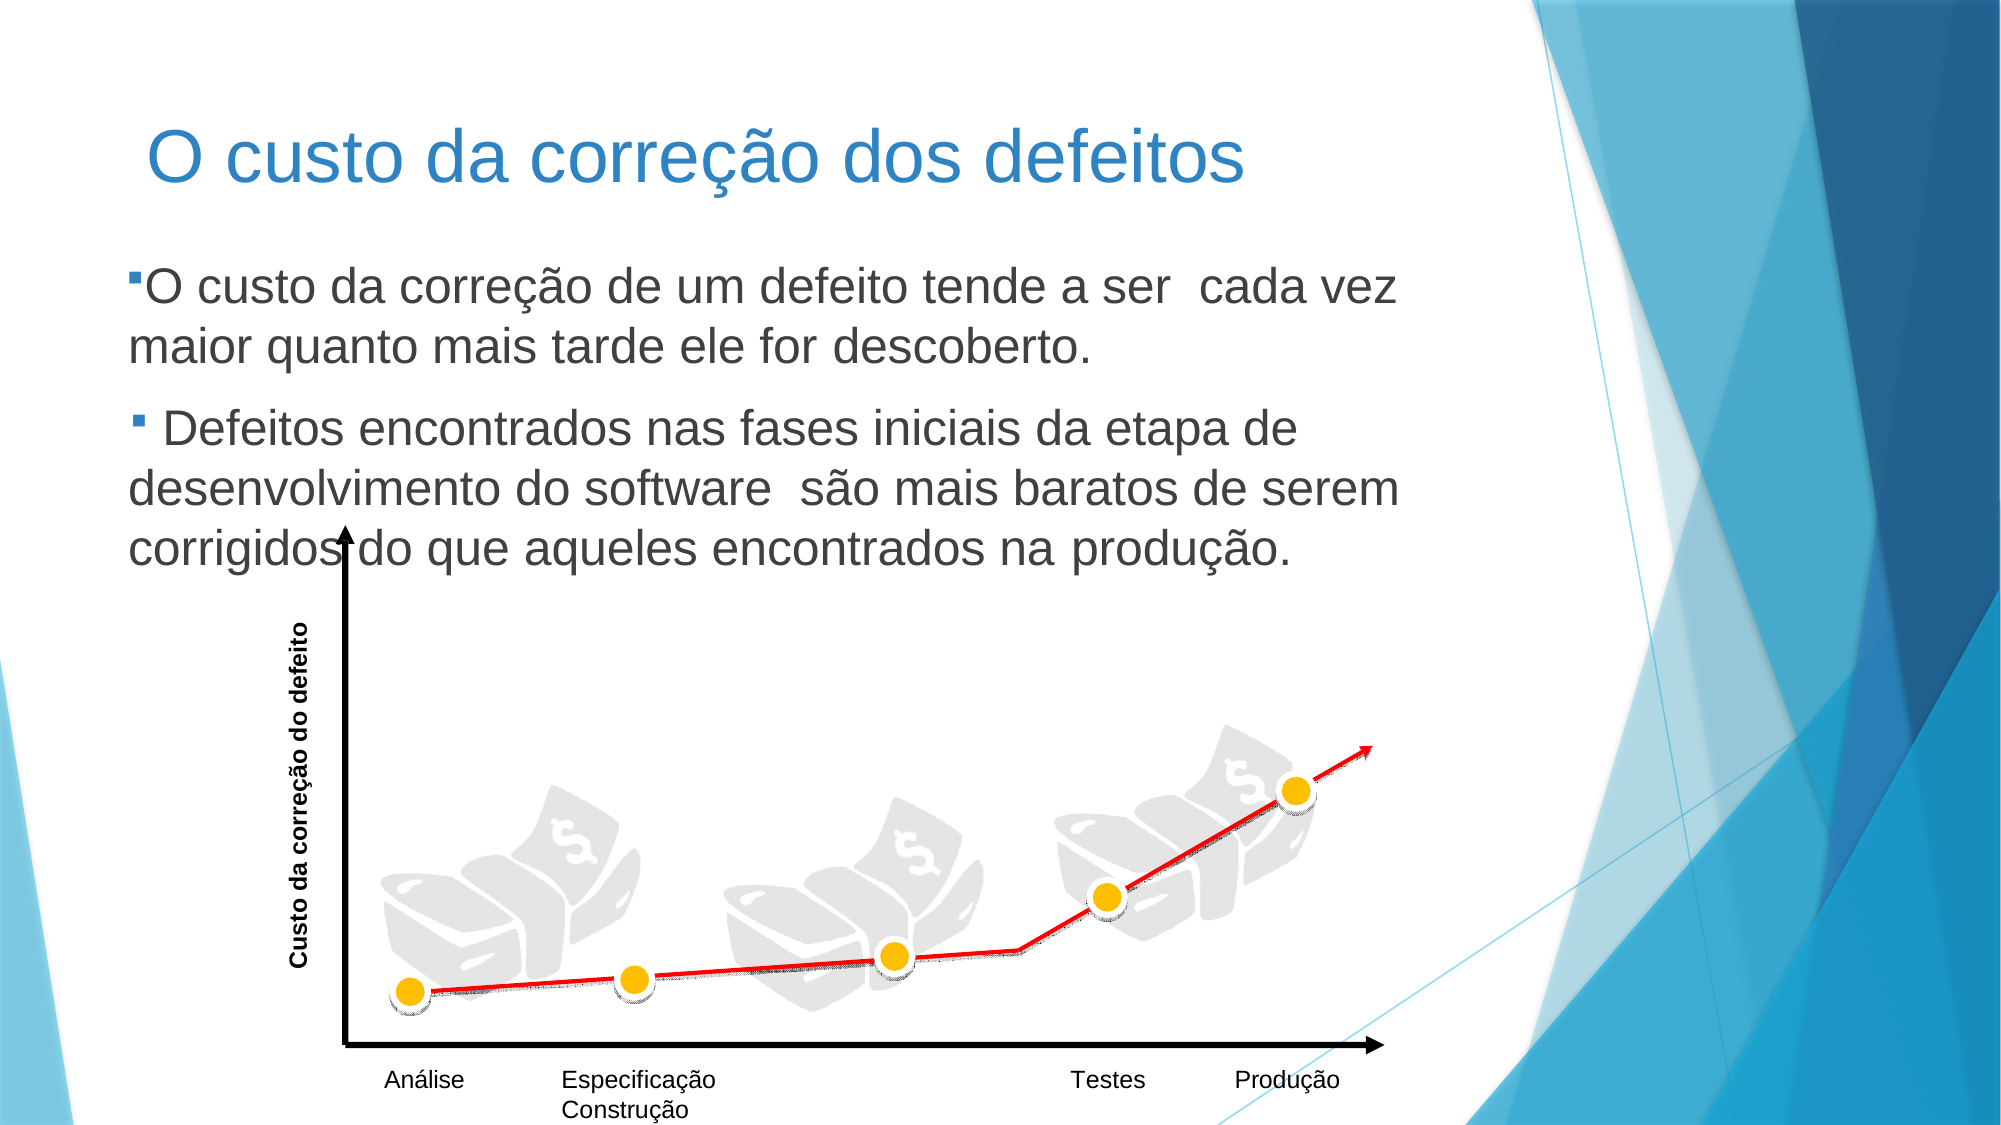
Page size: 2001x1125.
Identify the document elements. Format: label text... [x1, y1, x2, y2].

text_box [1086, 879, 1128, 922]
text_box [1017, 909, 1086, 953]
text_box Análise [382, 1063, 468, 1094]
text_box [1275, 773, 1317, 816]
list O custo da correção de um defeito tende a ser cada vez maior quanto mais tarde ele for descoberto. Defeitos encontrados nas fases iniciais da etapa de desenvolvimento do software são mais baratos de serem corrigidos do que aqueles encontrados na produção. [111, 245, 1522, 883]
text_box [876, 938, 913, 975]
text_box [380, 785, 1017, 1012]
text_box [873, 938, 916, 981]
text_box [389, 974, 432, 1016]
text_box [1089, 879, 1125, 915]
text_box [345, 1035, 1385, 1055]
text_box [432, 951, 1019, 1012]
text_box [1017, 748, 1373, 956]
text_box [335, 525, 355, 1045]
title O custo da correção dos defeitos [111, 99, 1522, 245]
text_box [392, 974, 428, 1010]
text_box Produção [1232, 1063, 1344, 1094]
text_box Custo da correção do defeito [284, 621, 314, 972]
text_box [616, 962, 653, 998]
text_box Especificação Construção [559, 1063, 959, 1124]
text_box [613, 962, 656, 1004]
text_box [1278, 773, 1314, 809]
text_box [1317, 745, 1373, 781]
text_box [1128, 799, 1275, 890]
text_box [1017, 725, 1373, 948]
text_box Testes [1068, 1063, 1148, 1094]
